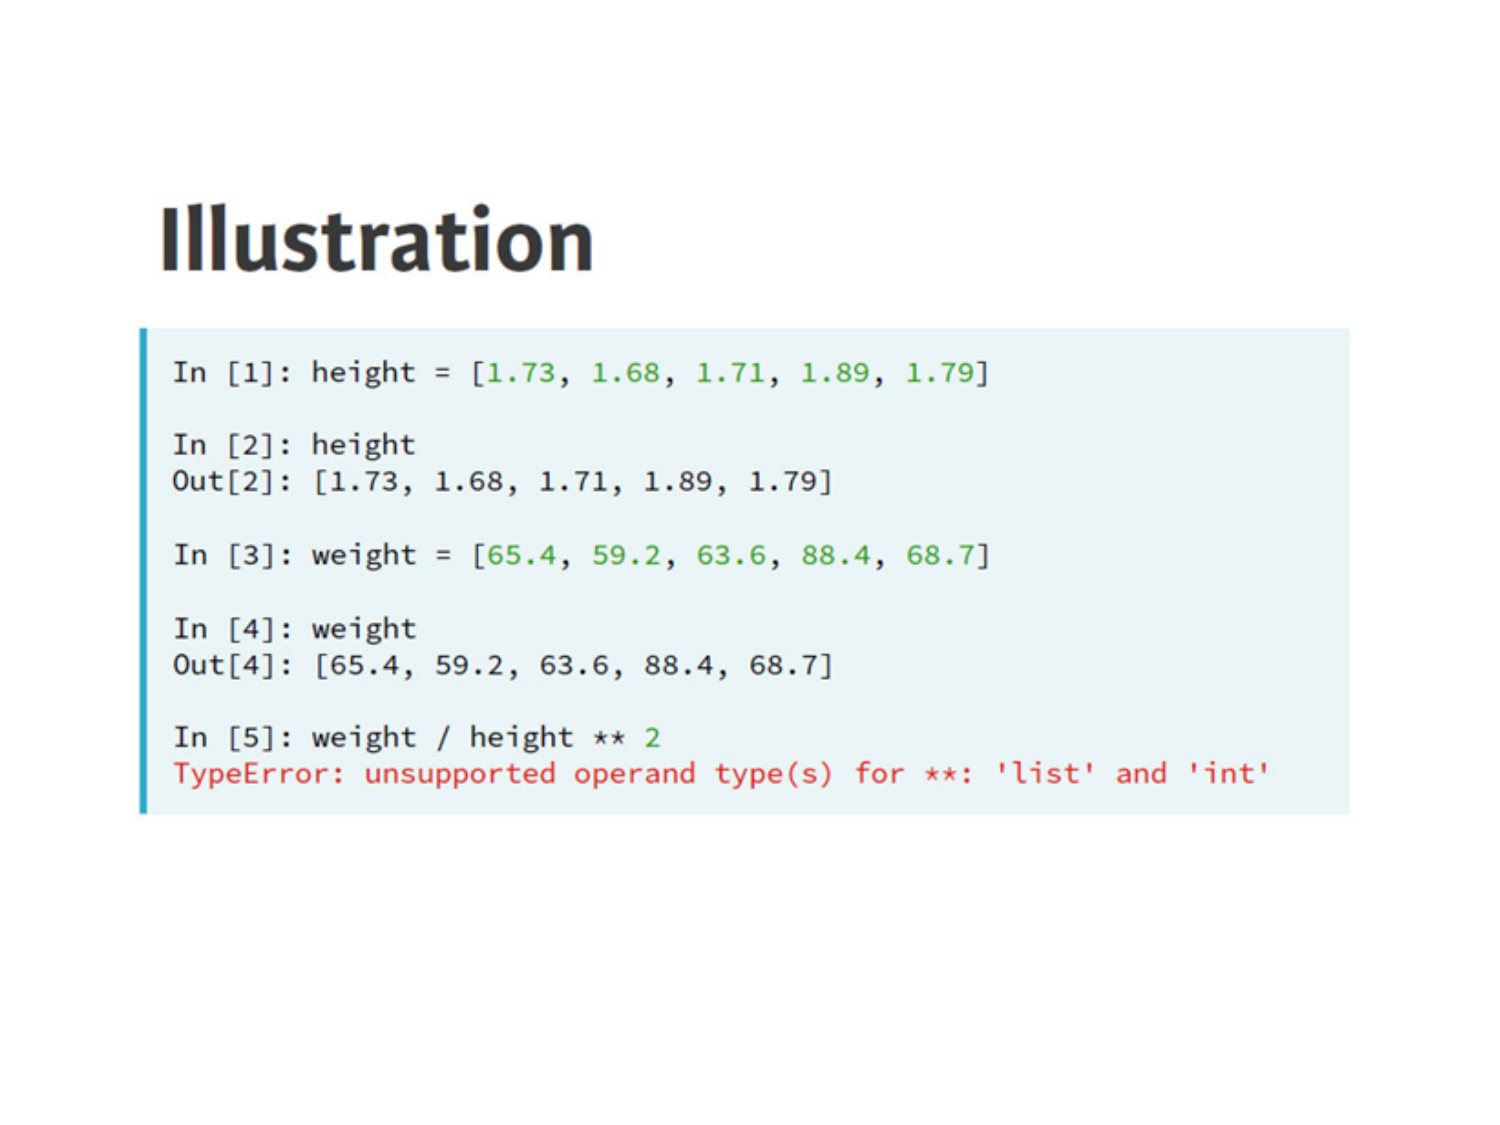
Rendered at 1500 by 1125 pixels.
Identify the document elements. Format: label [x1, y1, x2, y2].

picture [132, 172, 1368, 847]
